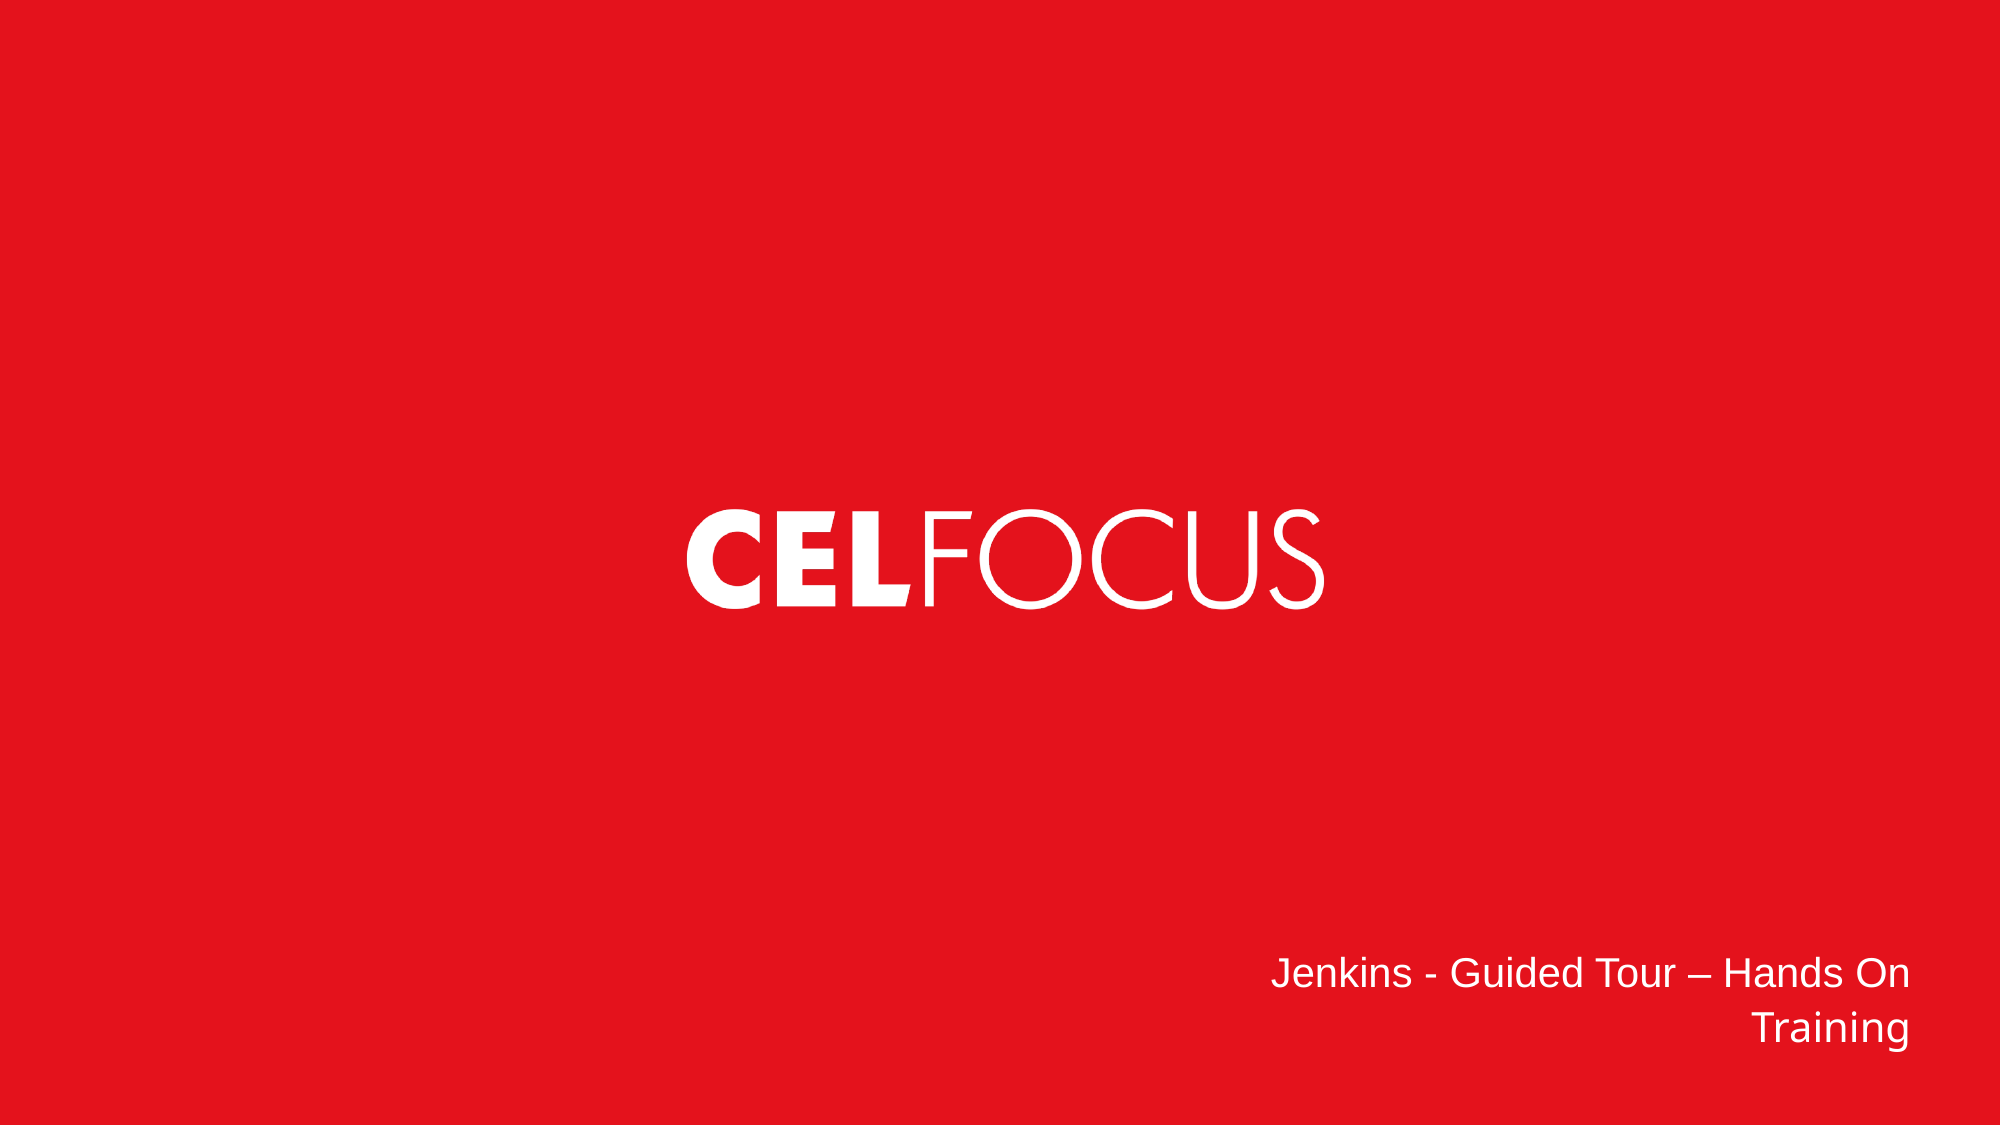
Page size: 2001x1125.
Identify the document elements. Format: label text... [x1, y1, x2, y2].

text_box Jenkins - Guided Tour – Hands On Training [1255, 946, 1926, 1059]
picture [669, 477, 1342, 636]
